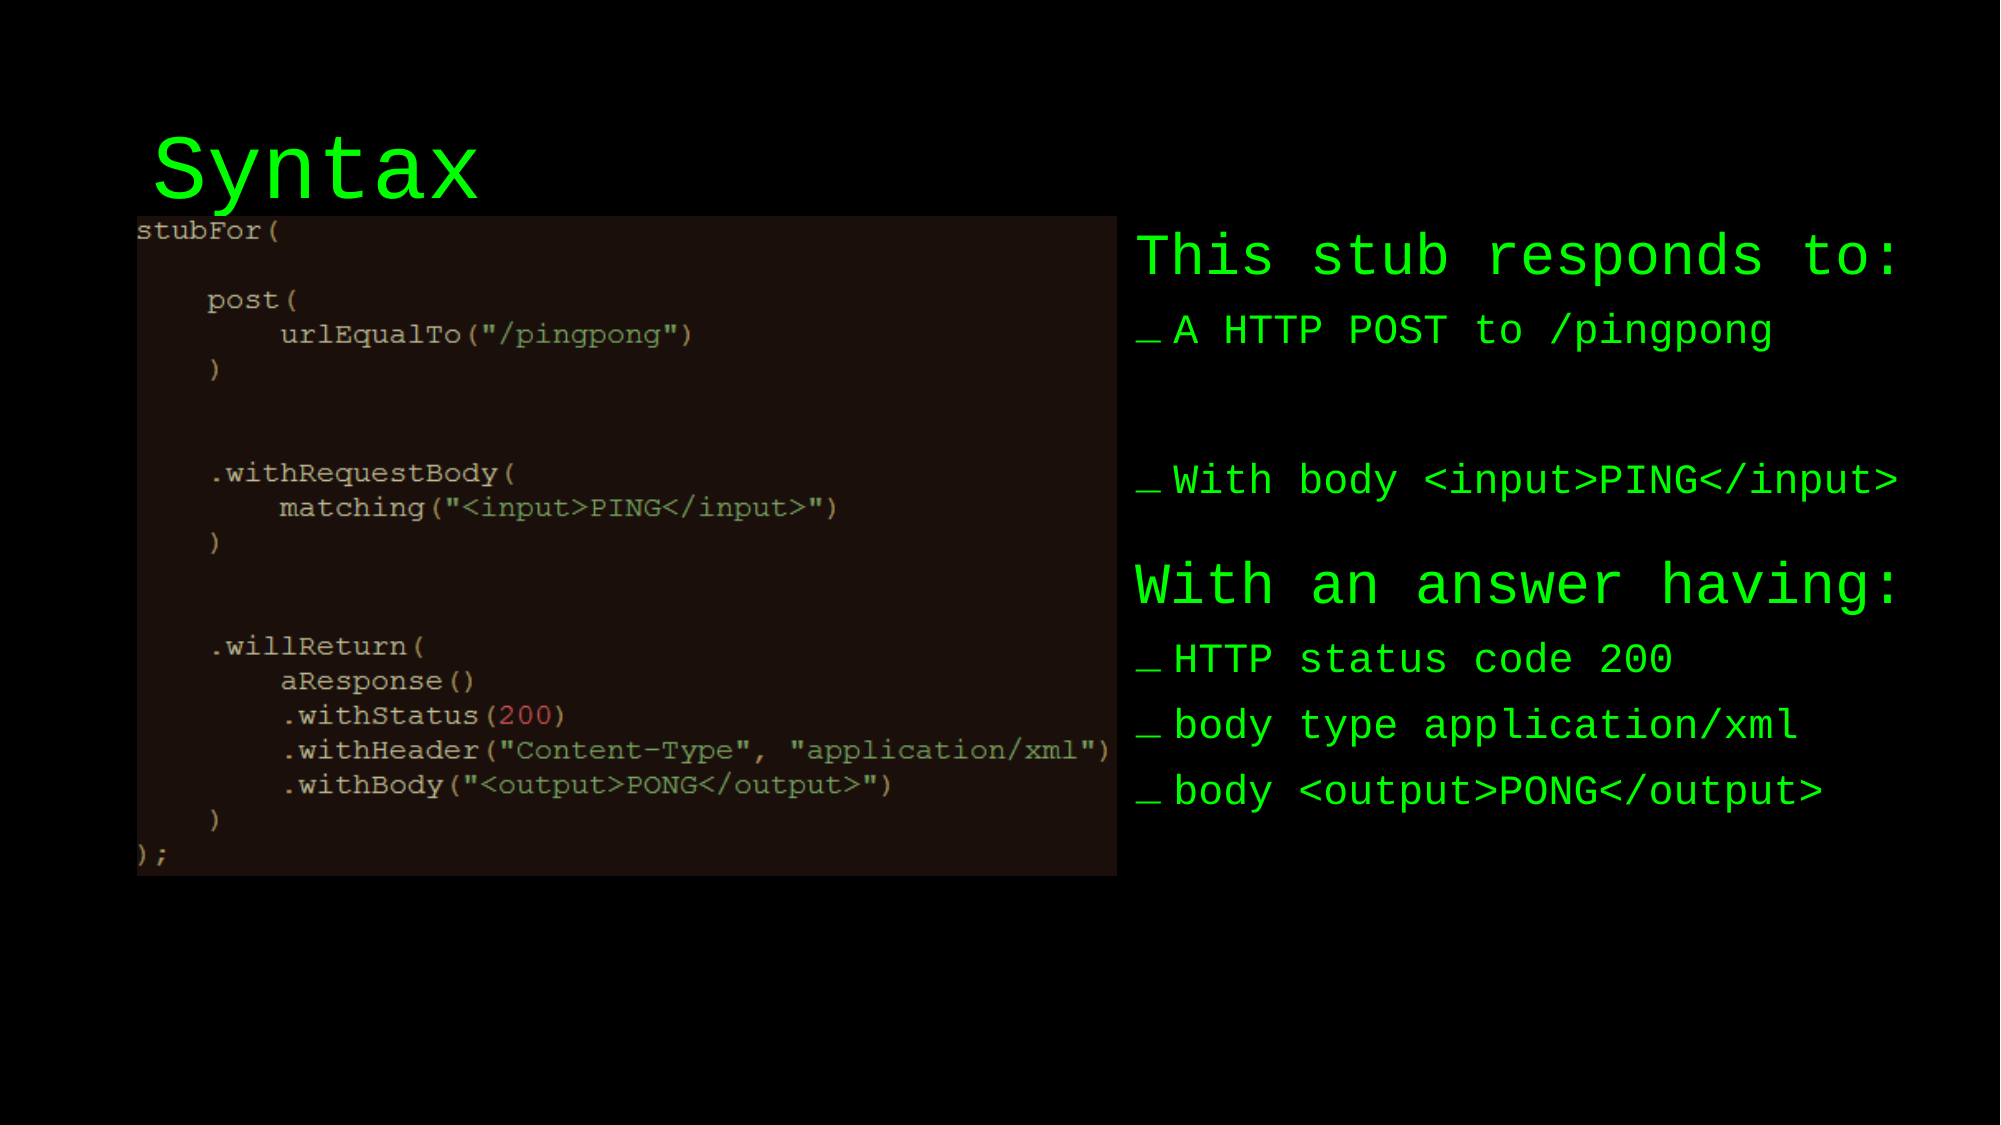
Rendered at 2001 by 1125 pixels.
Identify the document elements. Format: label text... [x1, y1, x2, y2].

title Syntax [137, 59, 1863, 278]
picture [137, 216, 1117, 876]
list This stub responds to: A HTTP POST to /pingpong With body <input>PING</input> With an answer having: HTTP status code 200 body type application/xml body <output>PONG</output> [1120, 216, 2000, 1014]
